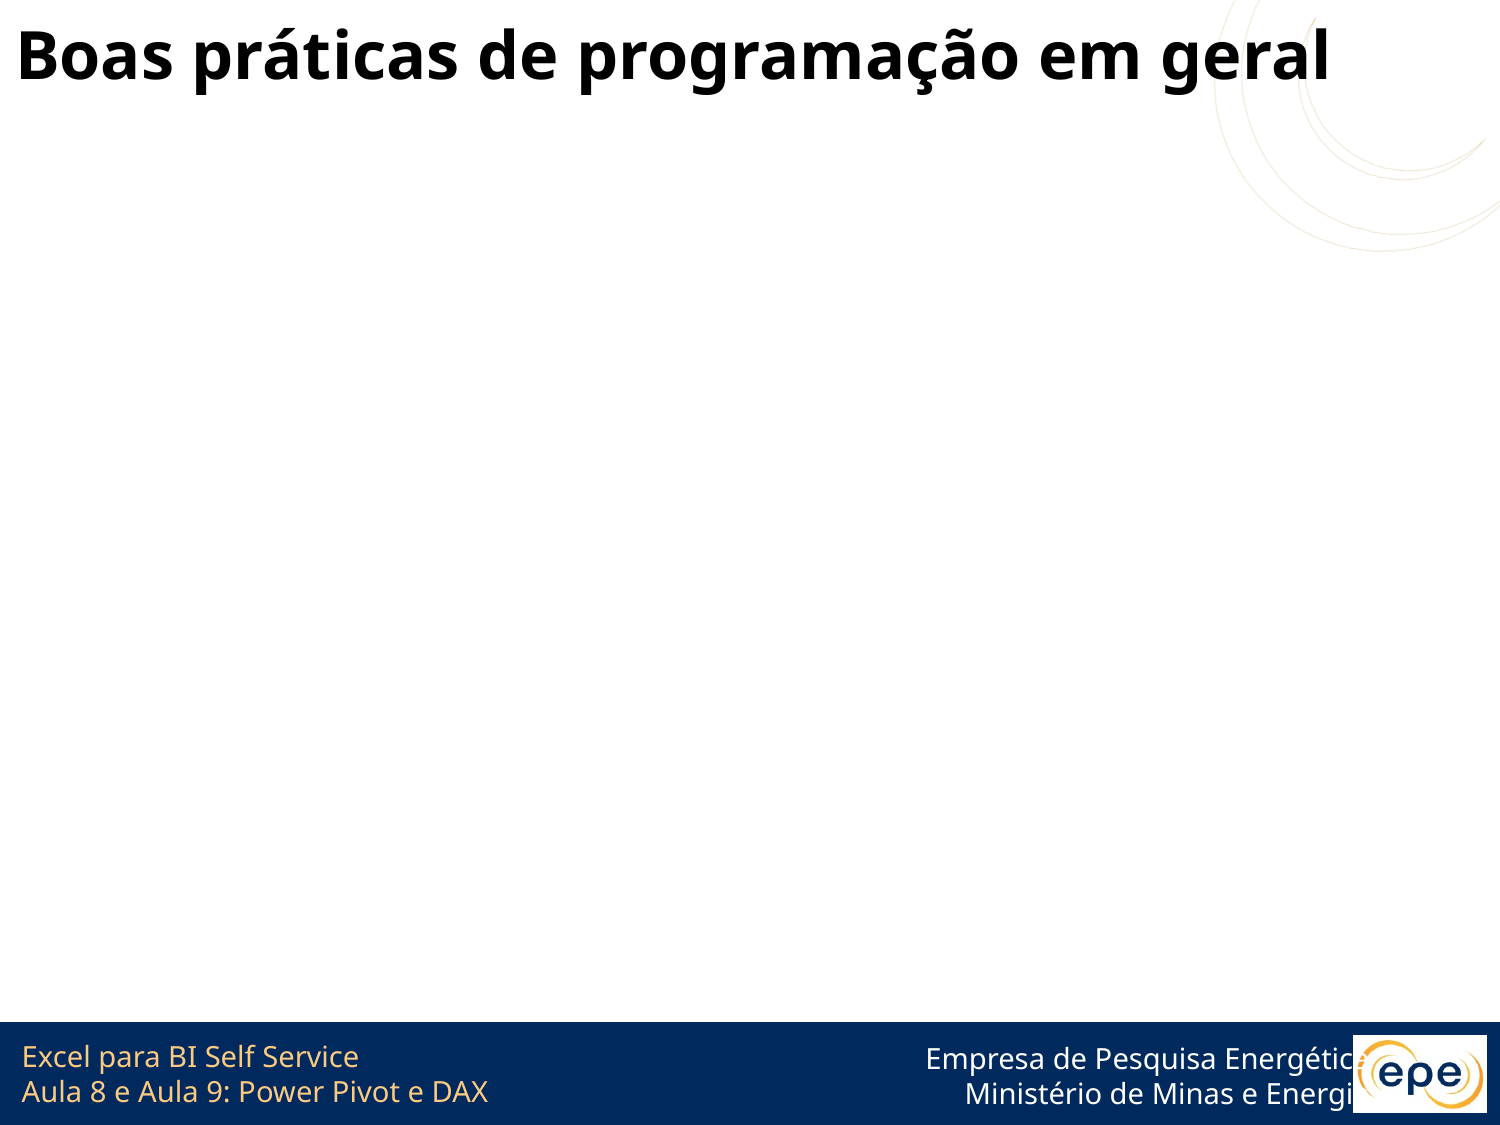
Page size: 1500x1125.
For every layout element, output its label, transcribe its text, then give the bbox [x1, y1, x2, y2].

title Boas práticas de programação em geral [0, 3, 1459, 113]
picture [1353, 1035, 1487, 1113]
